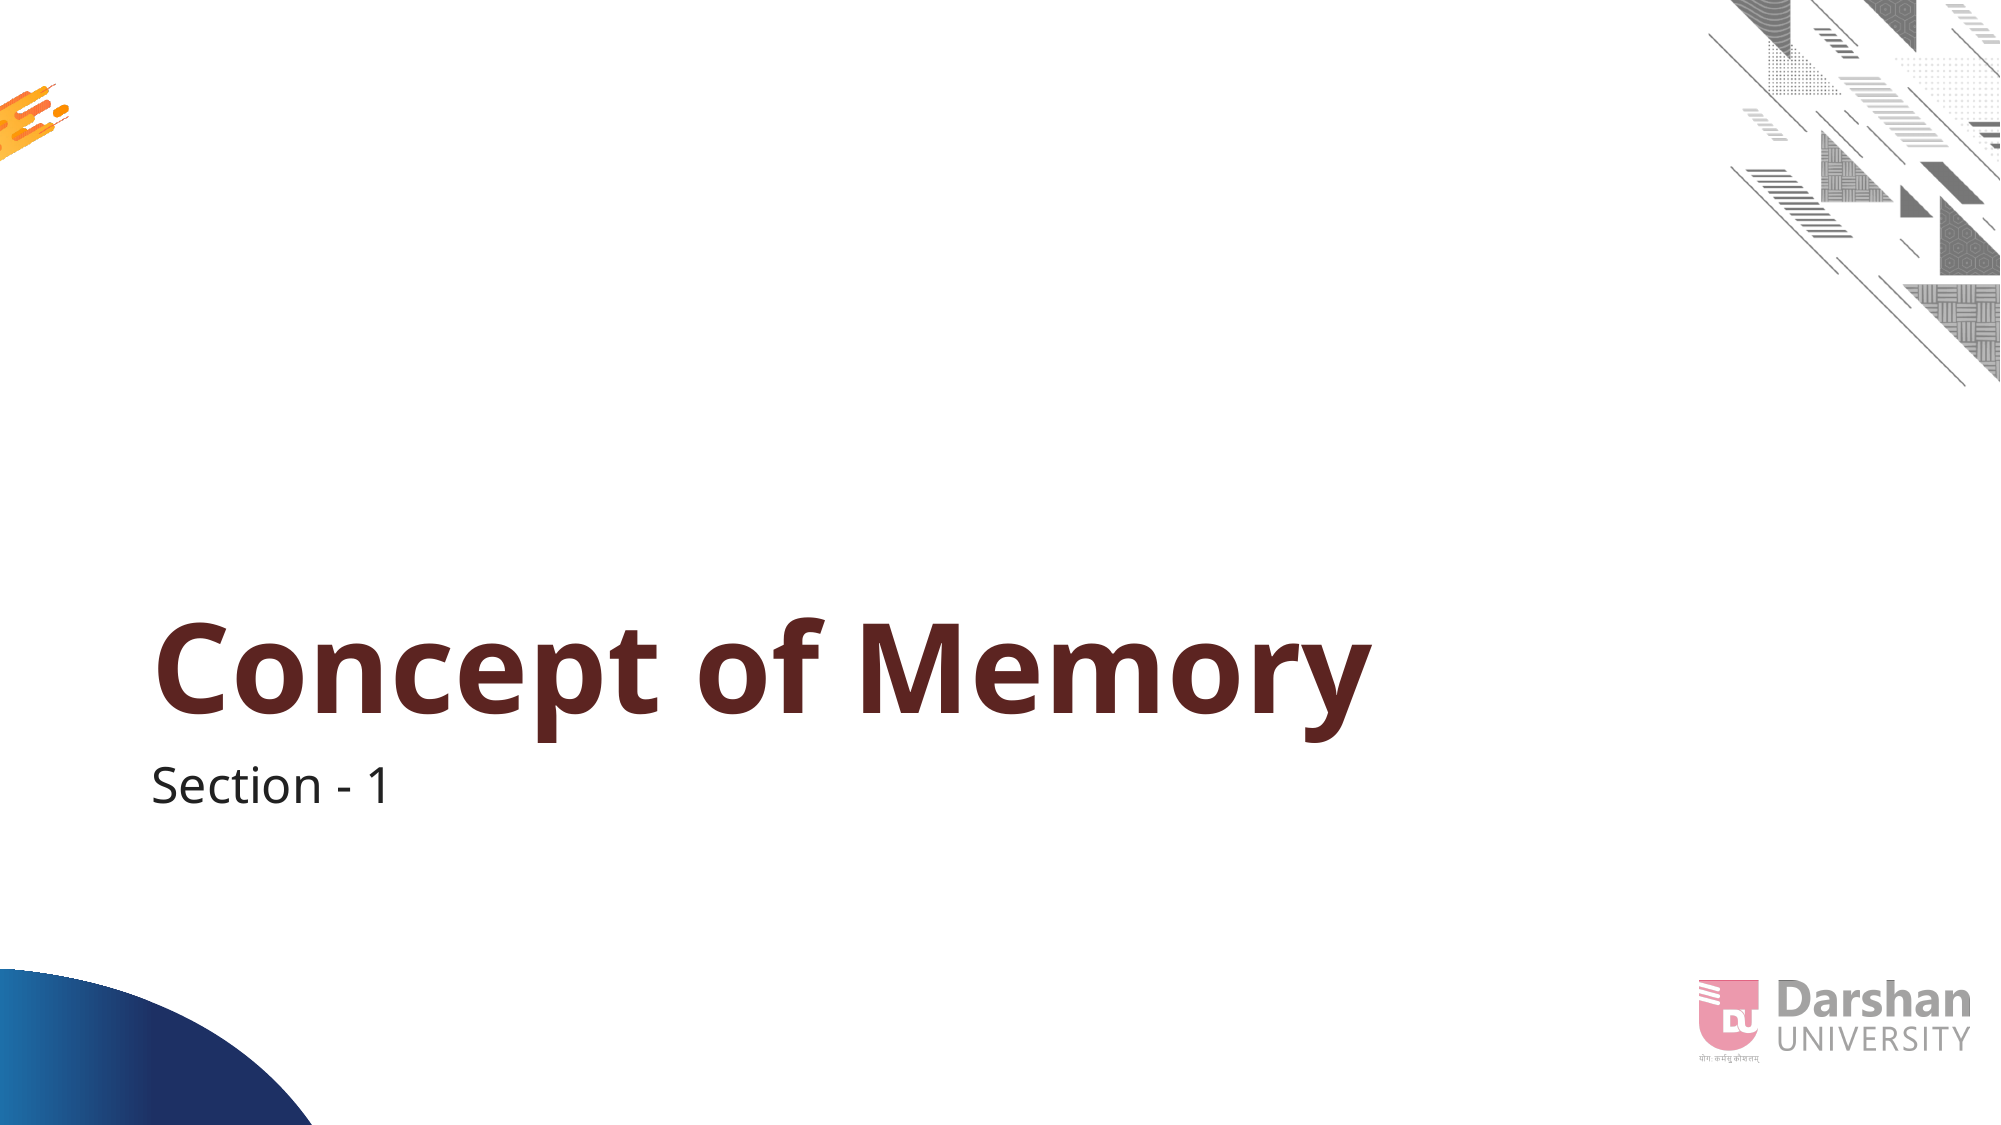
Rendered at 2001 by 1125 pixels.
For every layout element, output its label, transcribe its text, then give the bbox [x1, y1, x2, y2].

list Section - 1 [136, 752, 1862, 999]
table_header [1699, 980, 1970, 1063]
picture [0, 65, 90, 193]
title Concept of Memory [136, 280, 1862, 749]
